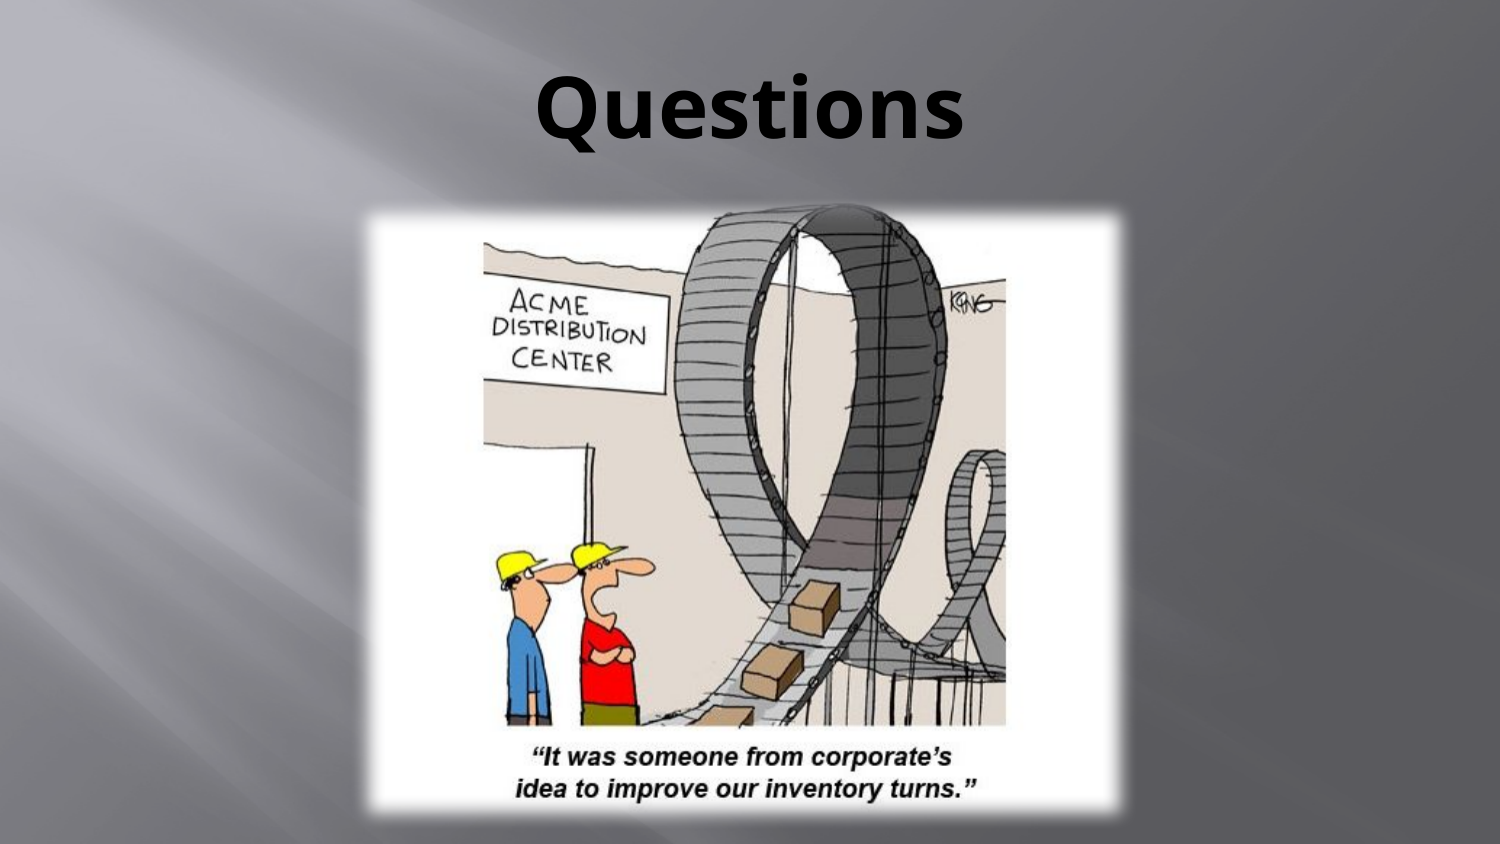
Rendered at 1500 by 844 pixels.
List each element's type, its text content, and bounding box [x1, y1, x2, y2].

title Questions [75, 33, 1425, 175]
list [349, 196, 1138, 831]
